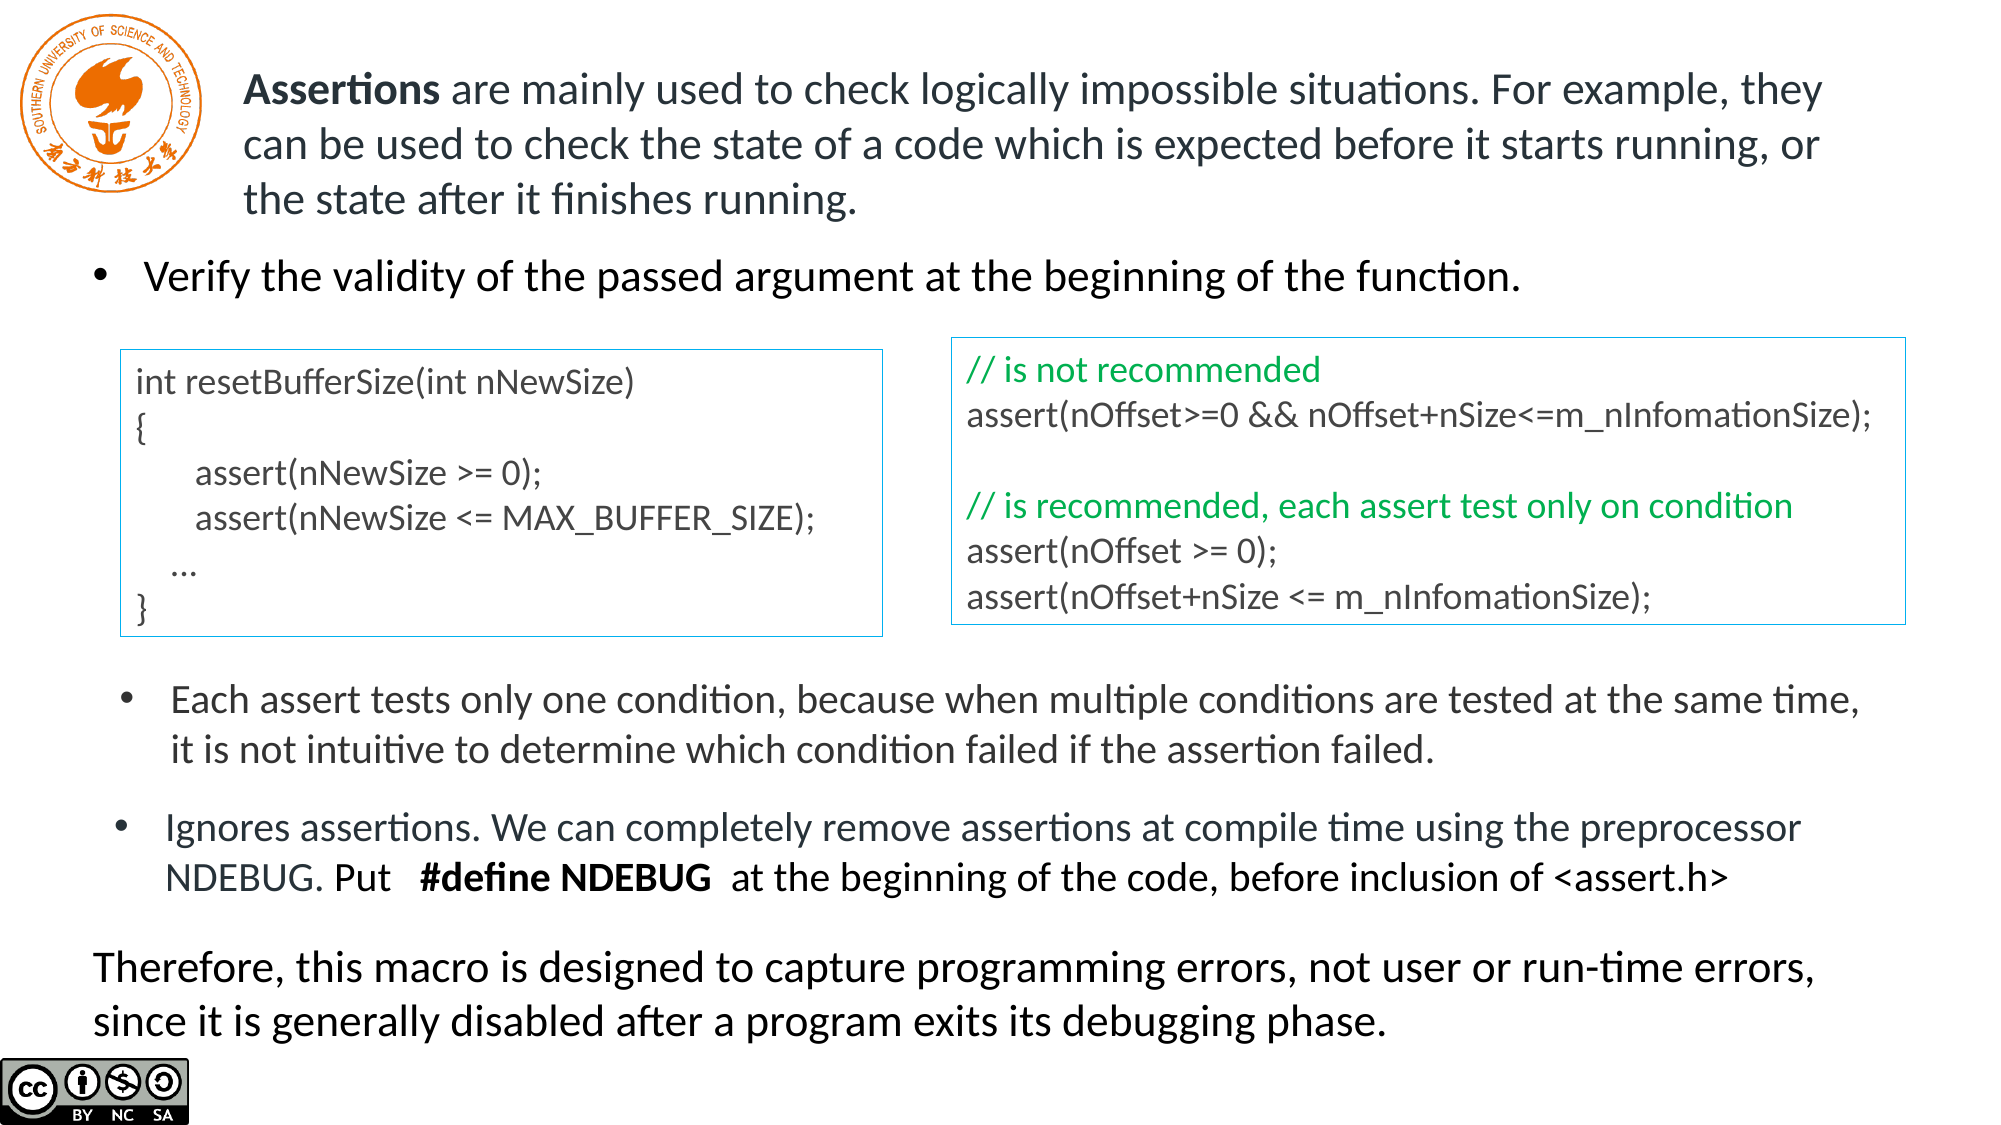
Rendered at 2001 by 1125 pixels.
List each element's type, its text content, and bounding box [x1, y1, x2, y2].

picture [18, 11, 202, 194]
text_box // is not recommended assert(nOffset>=0 && nOffset+nSize<=m_nInfomationSize); // is recommended, each assert test only on condition assert(nOffset >= 0); assert(nOffset+nSize <= m_nInfomationSize); [951, 337, 1906, 625]
picture [0, 1058, 189, 1125]
text_box Therefore, this macro is designed to capture programming errors, not user or run-time errors, since it is generally disabled after a program exits its debugging phase. [78, 929, 1933, 1054]
text_box Verify the validity of the passed argument at the beginning of the function. [78, 238, 1880, 308]
text_box Ignores assertions. We can completely remove assertions at compile time using the preprocessor NDEBUG. Put #define NDEBUG at the beginning of the code, before inclusion of <assert.h> [99, 792, 1901, 908]
text_box int resetBufferSize(int nNewSize) { assert(nNewSize >= 0); assert(nNewSize <= MAX_BUFFER_SIZE); ... } [120, 349, 883, 637]
text_box Each assert tests only one condition, because when multiple conditions are tested at the same time, it is not intuitive to determine which condition failed if the assertion failed. [104, 664, 1906, 780]
text_box Assertions are mainly used to check logically impossible situations. For example, they can be used to check the state of a code which is expected before it starts running, or the state after it finishes running. [228, 51, 1880, 231]
